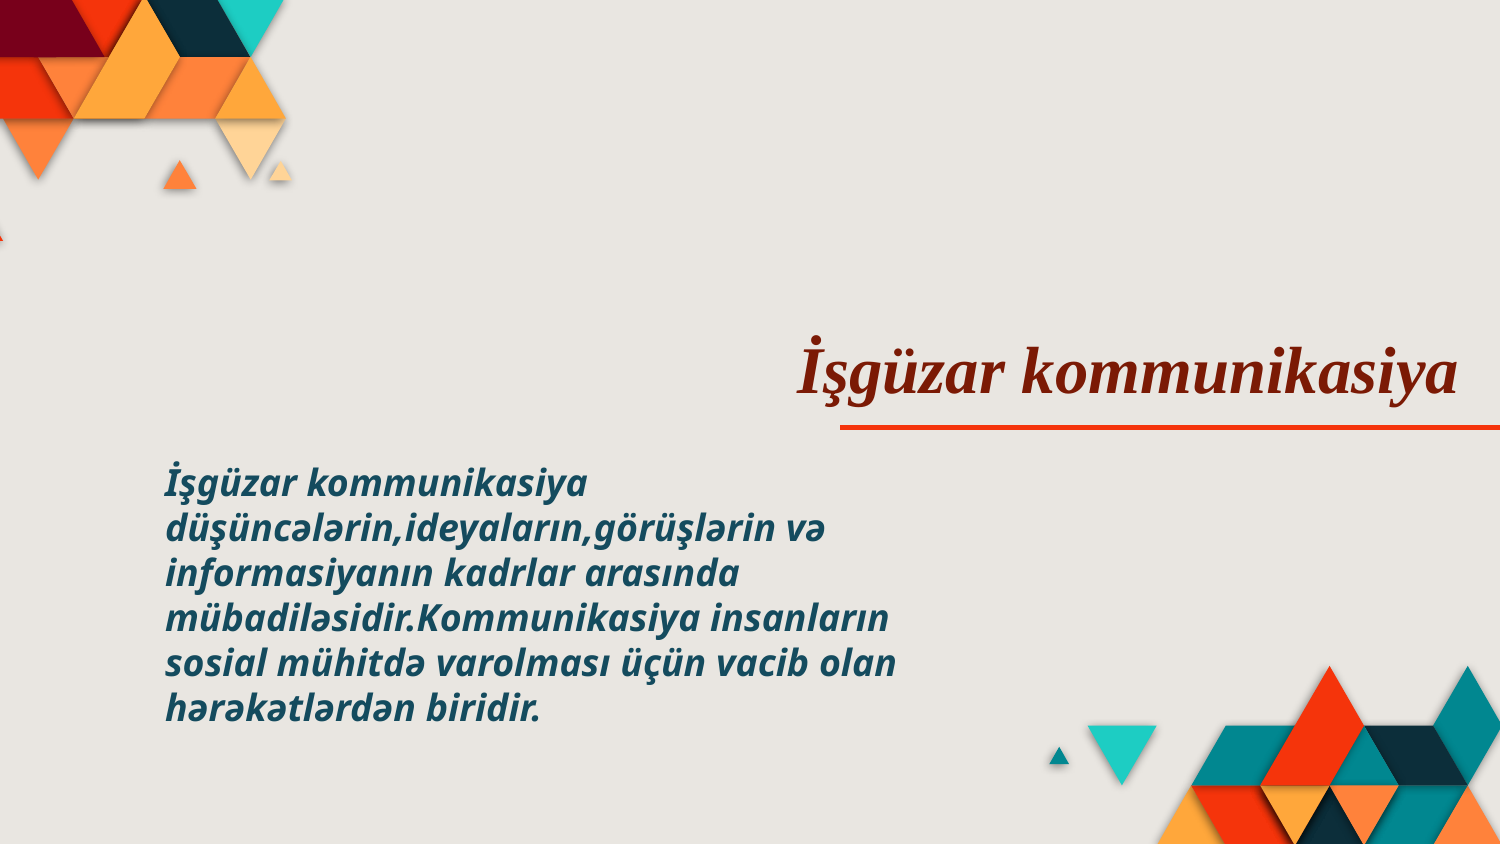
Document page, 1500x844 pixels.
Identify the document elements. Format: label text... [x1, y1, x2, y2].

title İşgüzar kommunikasiya [683, 272, 1476, 422]
subtitle İşgüzar kommunikasiya düşüncələrin,ideyaların,görüşlərin və informasiyanın kadrlar arasında mübadiləsidir.Kommunikasiya insanların sosial mühitdə varolması üçün vacib olan hərəkətlərdən biridir. [150, 444, 981, 733]
